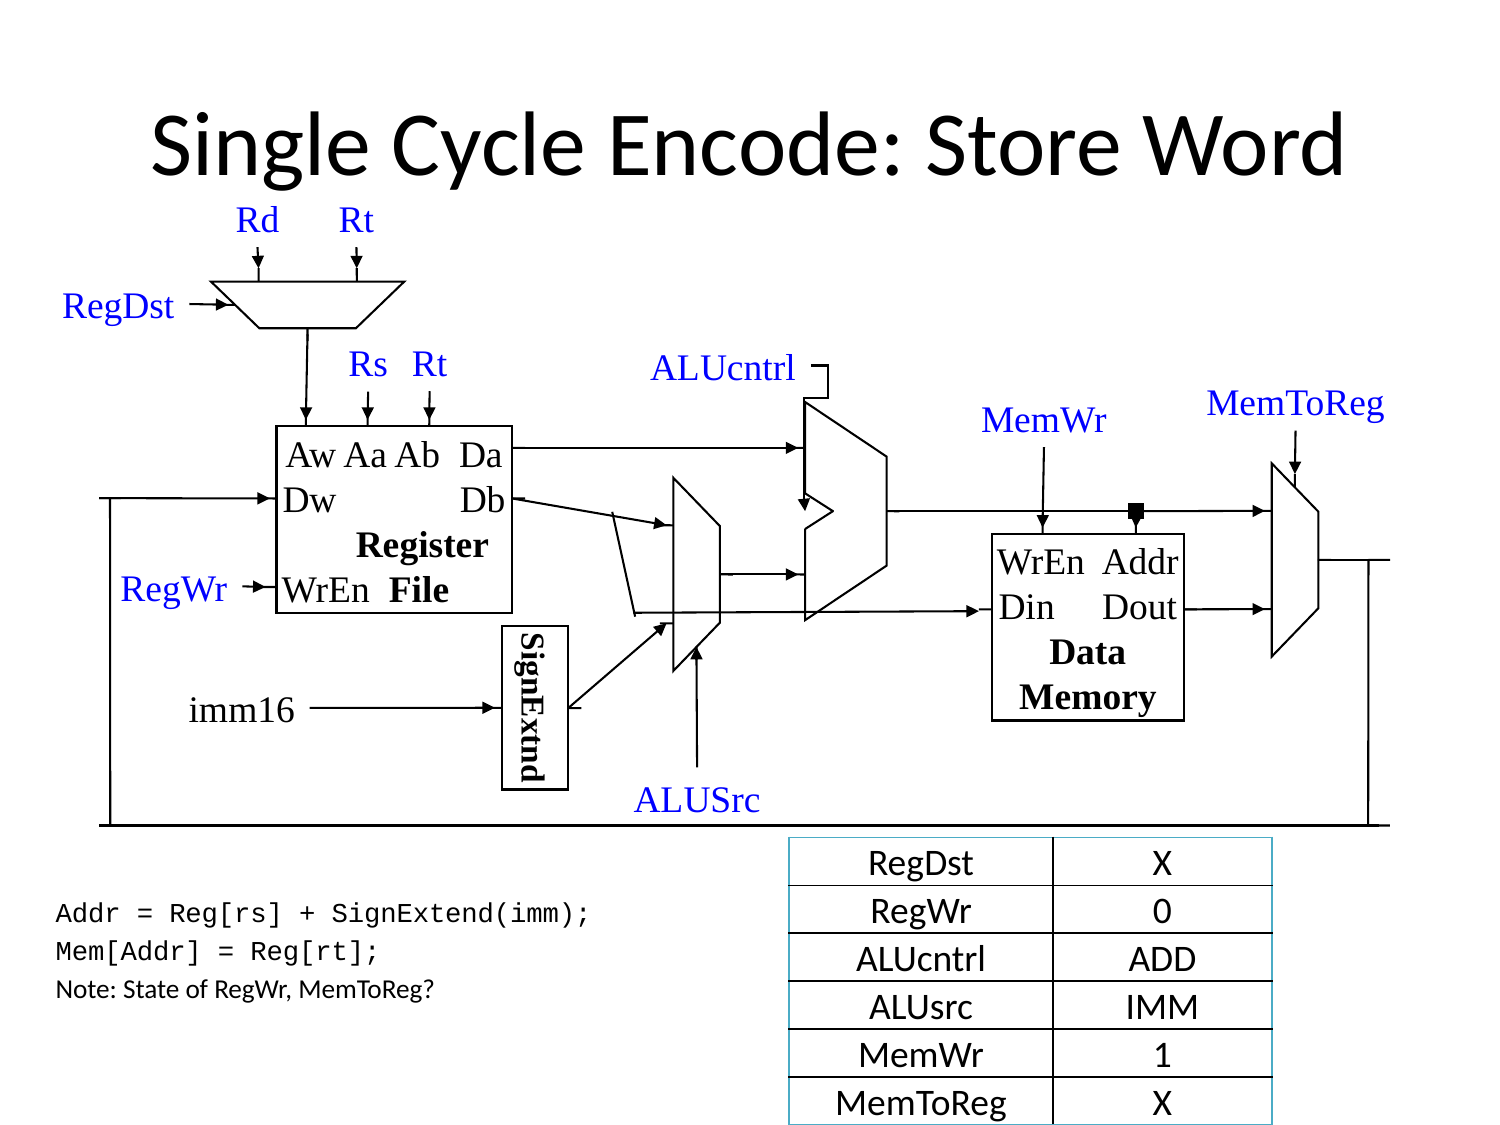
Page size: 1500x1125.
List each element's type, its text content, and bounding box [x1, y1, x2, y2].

text_box imm16 [173, 678, 310, 738]
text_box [581, 623, 661, 709]
text_box [1128, 503, 1144, 515]
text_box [1258, 462, 1332, 657]
table_cell 0 [1054, 886, 1271, 932]
table_header RegDst [790, 838, 1052, 885]
text_box Rs [349, 331, 397, 392]
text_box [611, 511, 636, 617]
table_cell RegWr [790, 886, 1052, 932]
text_box MemWr [966, 387, 1122, 448]
table_header X [1054, 838, 1271, 885]
text_box Rt [397, 331, 463, 392]
table_cell 1 [1054, 1030, 1271, 1076]
table_cell MemToReg [790, 1078, 1052, 1124]
title Single Cycle Encode: Store Word [75, 45, 1425, 233]
text_box ALUcntrl [635, 335, 811, 396]
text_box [529, 498, 661, 526]
table_cell X [1054, 1078, 1271, 1124]
text_box Rd [220, 187, 295, 248]
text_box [810, 365, 846, 430]
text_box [791, 401, 900, 609]
table_cell ALUcntrl [790, 934, 1052, 980]
text_box Rt [323, 187, 390, 248]
text_box ALUSrc [618, 767, 776, 824]
table_cell IMM [1054, 982, 1271, 1028]
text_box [488, 626, 582, 790]
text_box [978, 520, 1198, 721]
table_cell ADD [1054, 934, 1271, 980]
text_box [254, 412, 526, 613]
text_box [662, 622, 734, 672]
text_box RegDst [47, 274, 190, 334]
text_box RegWr [105, 556, 243, 617]
table_cell ALUsrc [790, 982, 1052, 1028]
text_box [270, 207, 345, 402]
list Addr = Reg[rs] + SignExtend(imm); Mem[Addr] = Reg[rt]; Note: State of RegWr, MemToReg? [40, 887, 766, 1013]
text_box MemToReg [1191, 370, 1400, 431]
table_cell MemWr [790, 1030, 1052, 1076]
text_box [659, 477, 734, 609]
